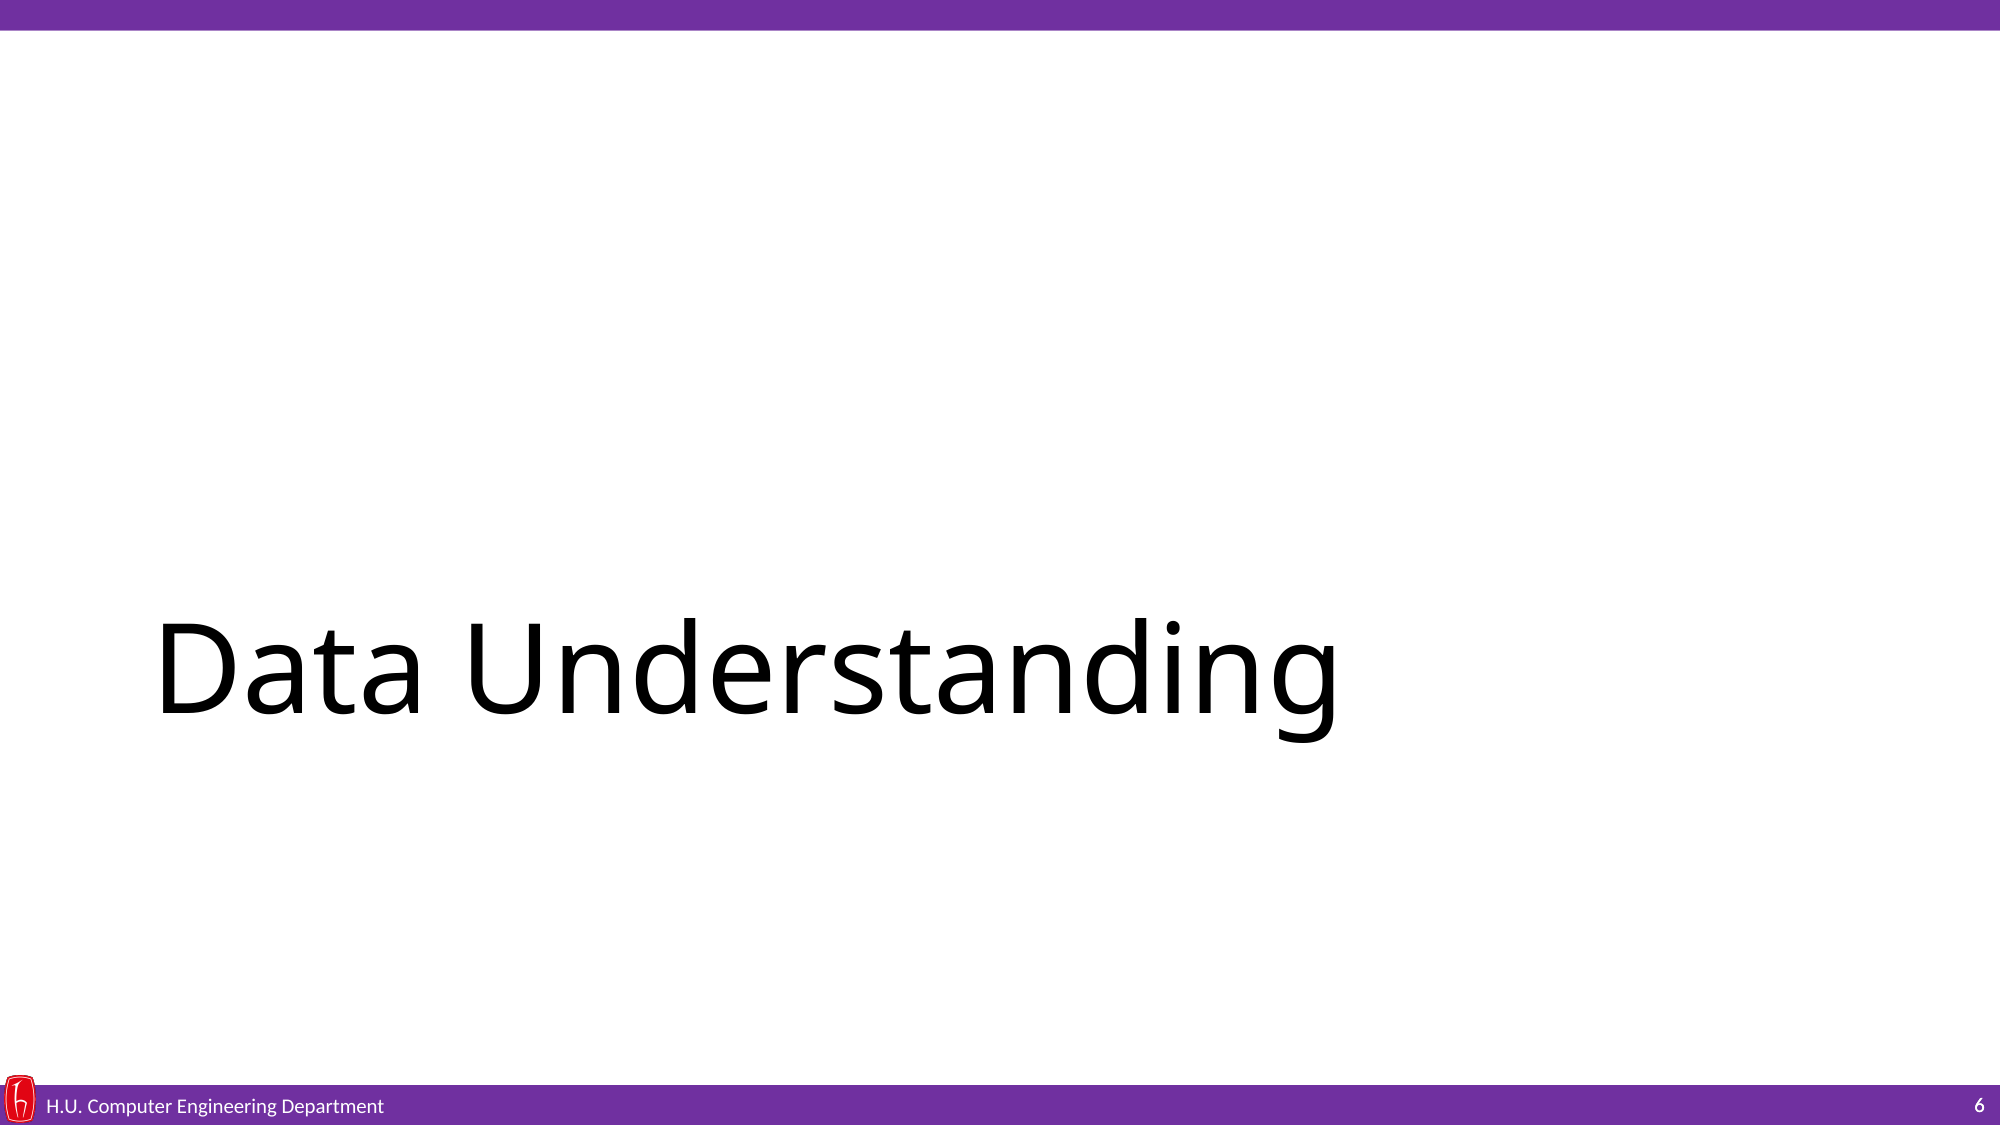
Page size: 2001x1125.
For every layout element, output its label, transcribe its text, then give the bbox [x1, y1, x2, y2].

title Data Understanding [136, 280, 1862, 749]
slide_number 6 [1839, 1084, 2000, 1124]
picture [4, 1075, 36, 1123]
